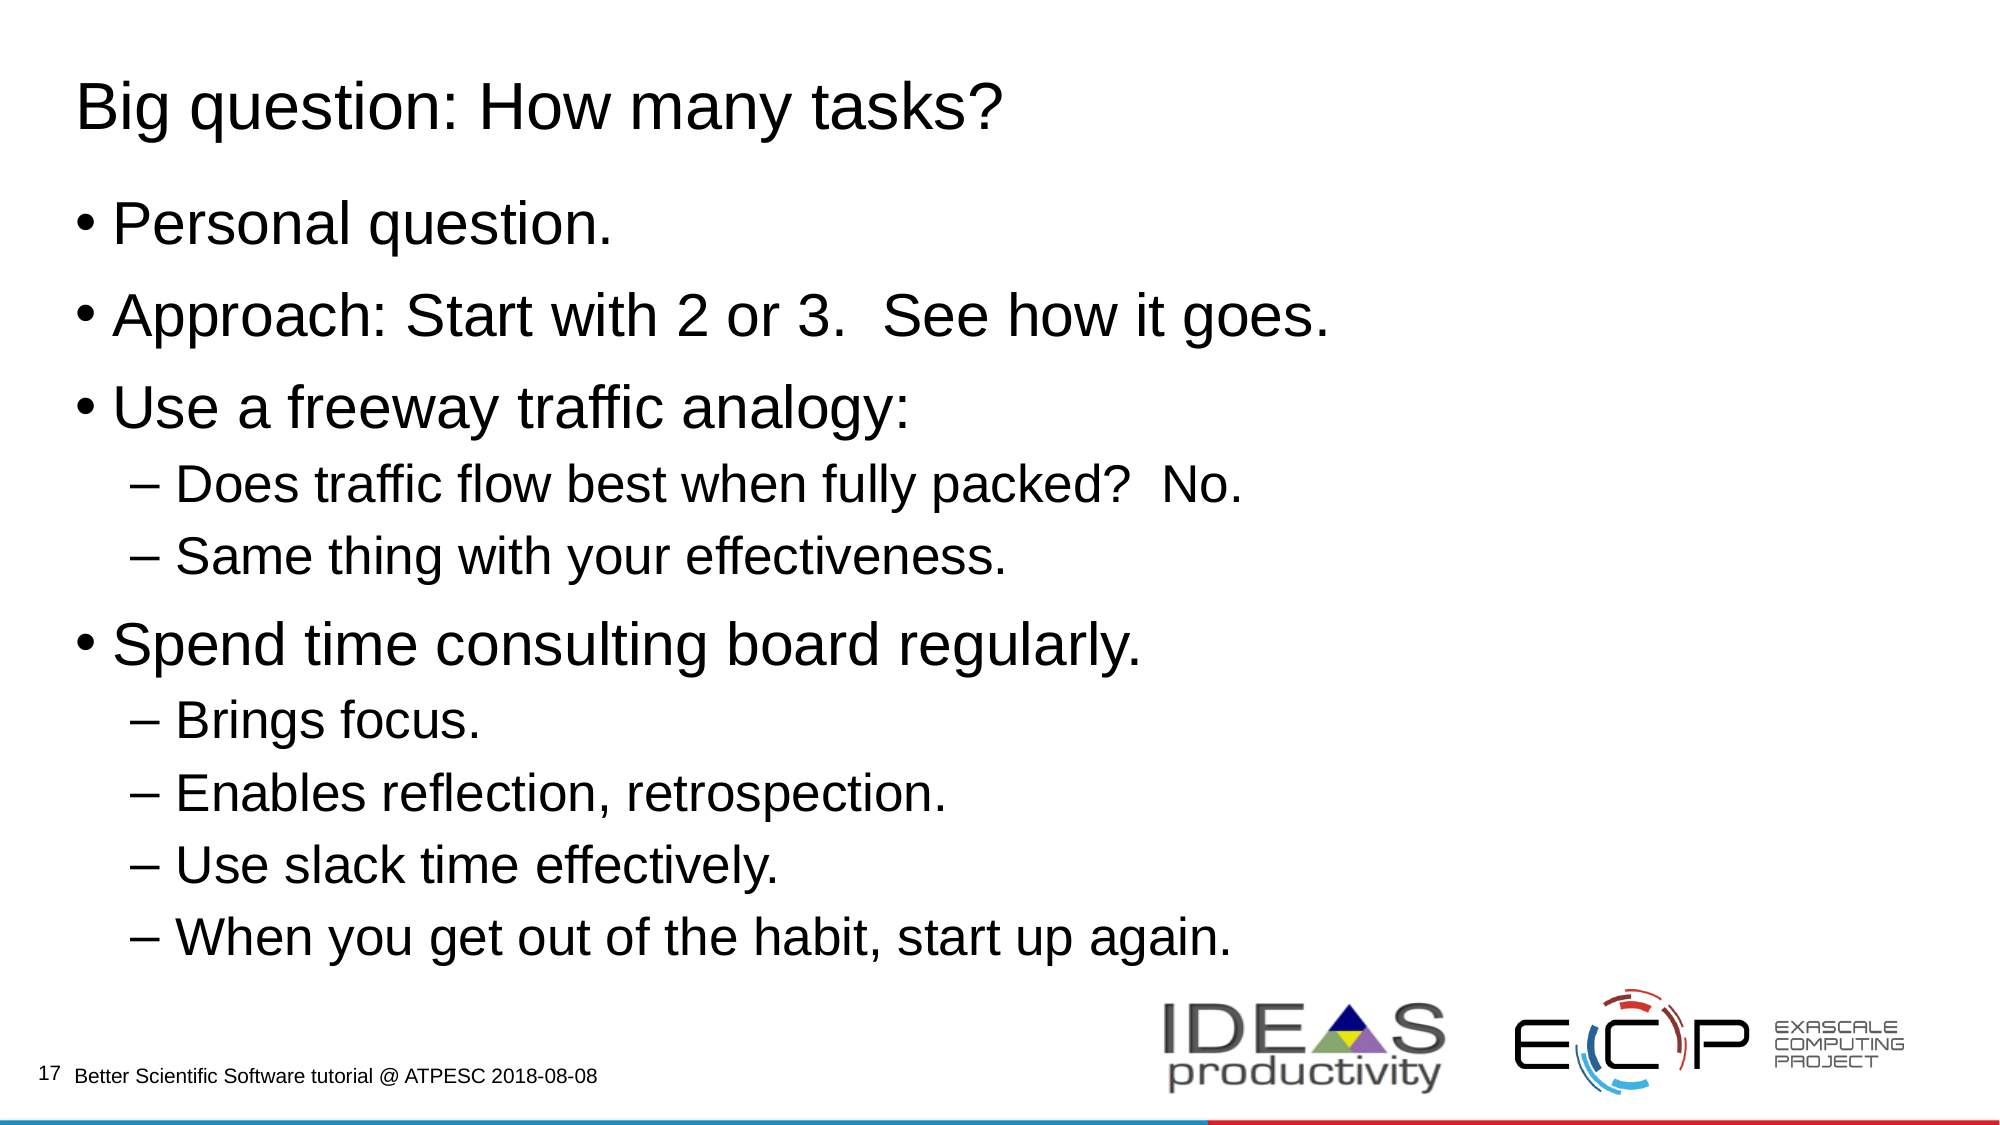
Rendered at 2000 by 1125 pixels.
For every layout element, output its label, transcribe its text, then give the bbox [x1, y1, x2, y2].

list Personal question. Approach: Start with 2 or 3. See how it goes. Use a freeway traffic analogy: Does traffic flow best when fully packed? No. Same thing with your effectiveness. Spend time consulting board regularly. Brings focus. Enables reflection, retrospection. Use slack time effectively. When you get out of the habit, start up again. [59, 184, 1926, 978]
picture [1152, 995, 1456, 1101]
picture [1515, 989, 1904, 1095]
title Big question: How many tasks? [59, 67, 1926, 152]
